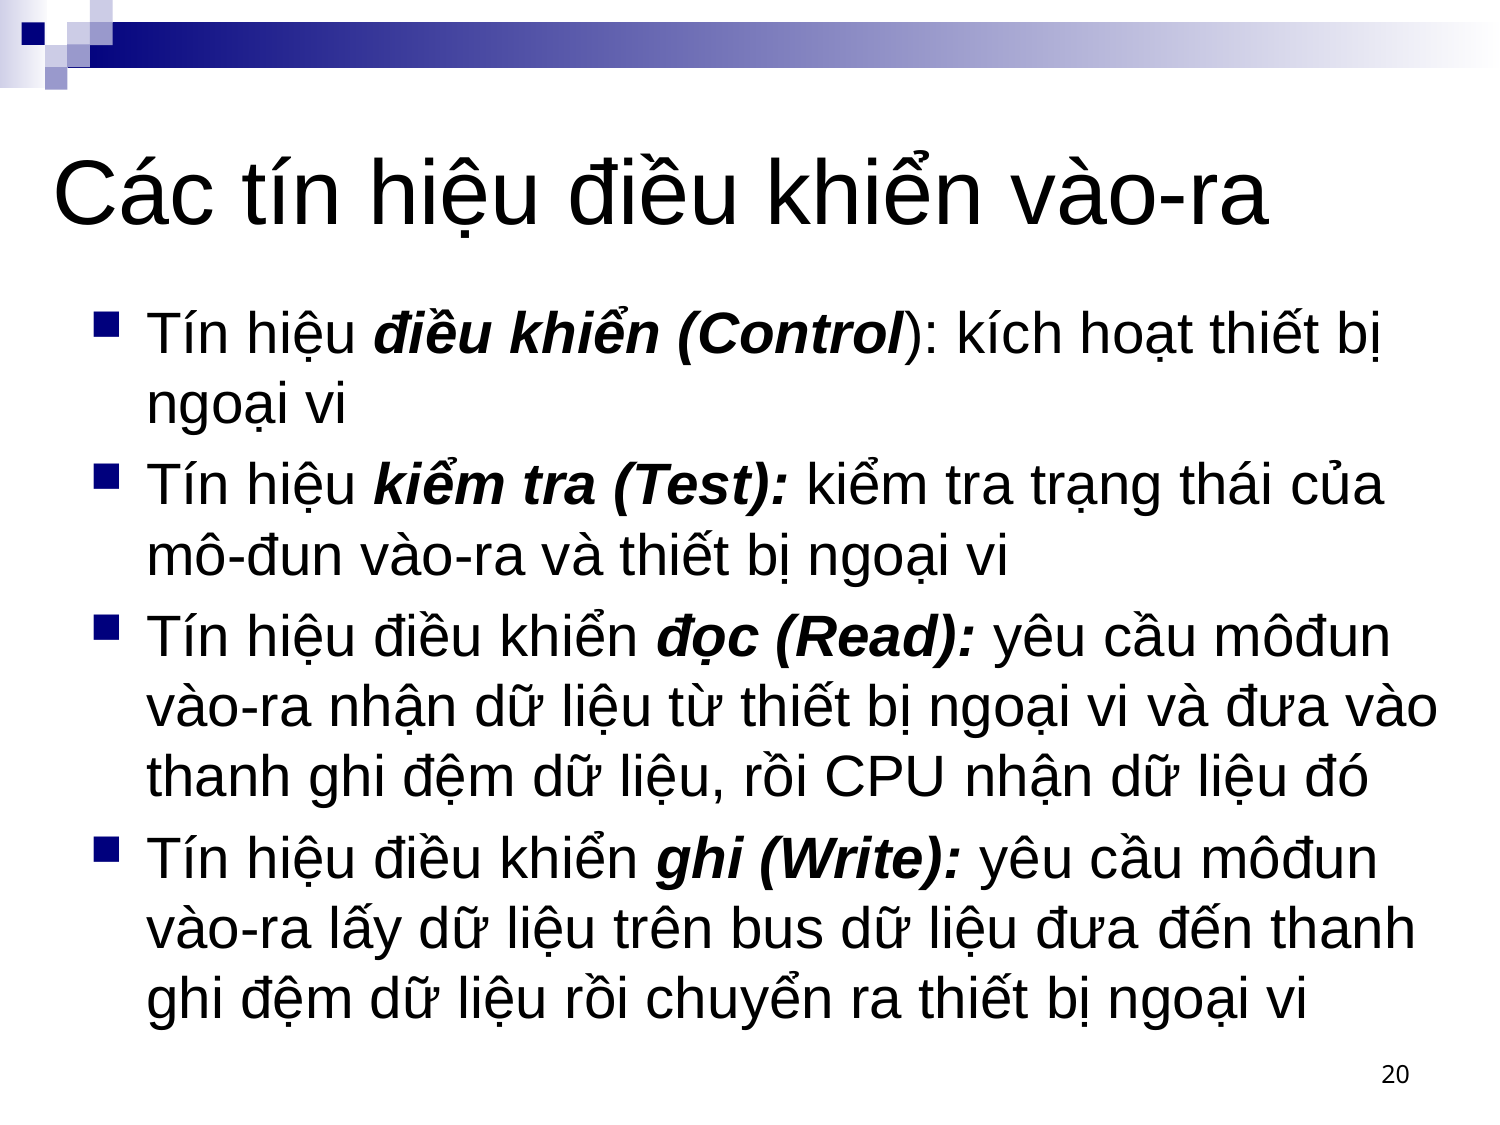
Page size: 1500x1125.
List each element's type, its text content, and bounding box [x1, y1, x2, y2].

slide_number 20 [1074, 1024, 1426, 1101]
list Tín hiệu điều khiển (Control): kích hoạt thiết bị ngoại vi Tín hiệu kiểm tra (Test): kiểm tra trạng thái của mô-đun vào-ra và thiết bị ngoại vi Tín hiệu điều khiển đọc (Read): yêu cầu môđun vào-ra nhận dữ liệu từ thiết bị ngoại vi và đưa vào thanh ghi đệm dữ liệu, rồi CPU nhận dữ liệu đó Tín hiệu điều khiển ghi (Write): yêu cầu môđun vào-ra lấy dữ liệu trên bus dữ liệu đưa đến thanh ghi đệm dữ liệu rồi chuyển ra thiết bị ngoại vi [74, 287, 1463, 1051]
title Các tín hiệu điều khiển vào-ra [37, 74, 1476, 301]
